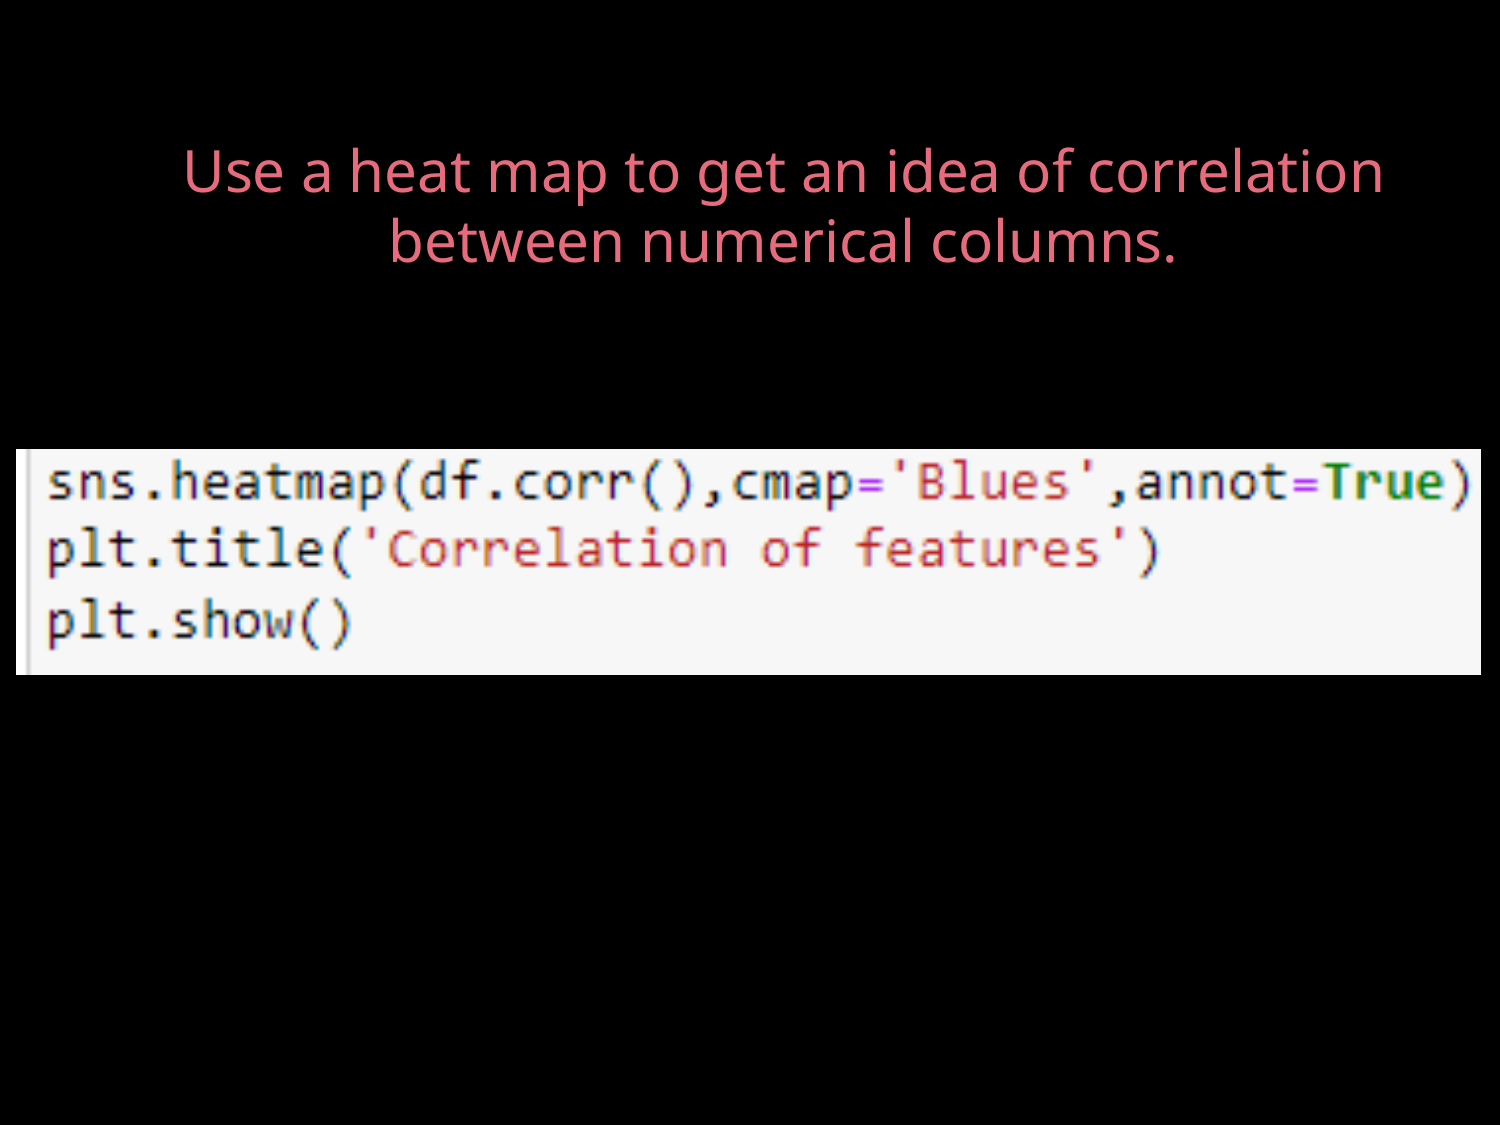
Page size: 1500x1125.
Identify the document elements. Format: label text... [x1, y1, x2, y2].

picture [15, 449, 1481, 675]
text_box Use a heat map to get an idea of correlation between numerical columns. [127, 127, 1441, 282]
